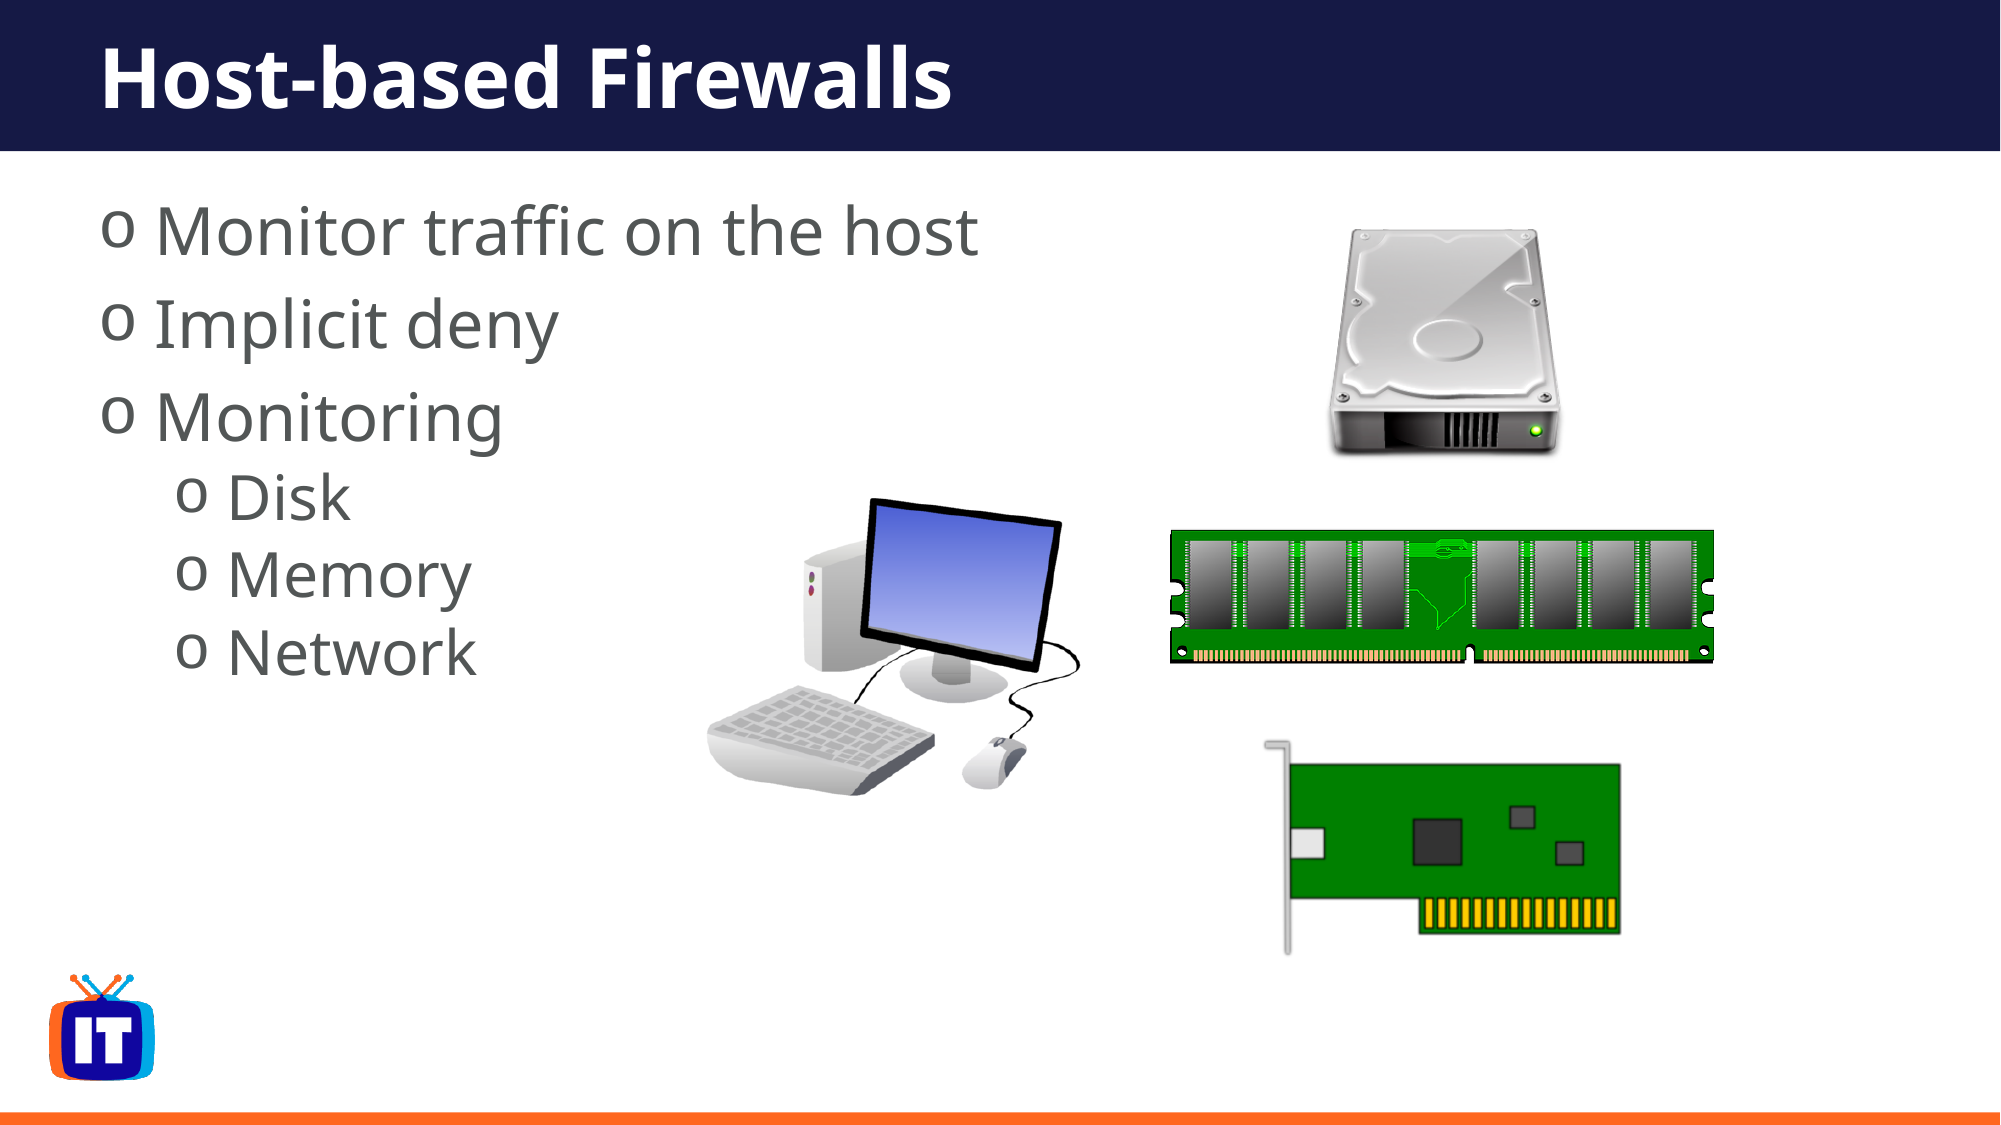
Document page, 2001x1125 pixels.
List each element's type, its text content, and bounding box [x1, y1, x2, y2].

picture [660, 460, 1126, 833]
list Monitor traffic on the host Implicit deny Monitoring Disk Memory Network [83, 190, 1917, 960]
picture [1170, 219, 1714, 733]
title Host-based Firewalls [83, 0, 1917, 168]
picture [1262, 738, 1622, 958]
picture [45, 968, 158, 1087]
